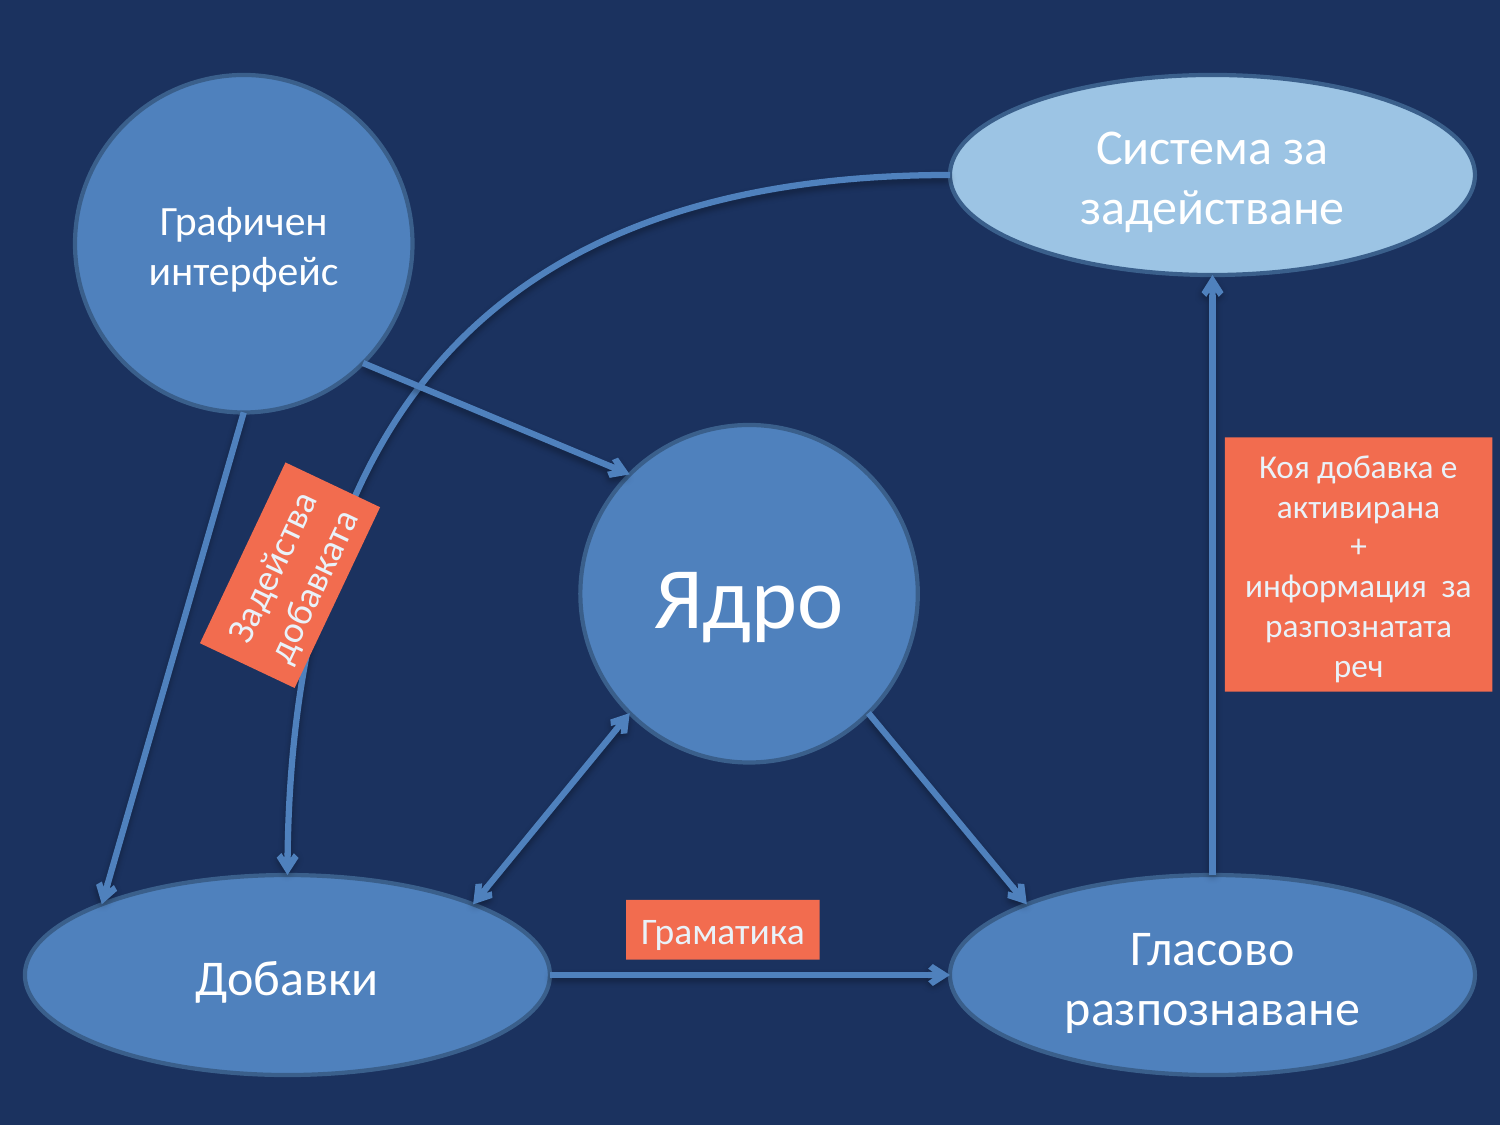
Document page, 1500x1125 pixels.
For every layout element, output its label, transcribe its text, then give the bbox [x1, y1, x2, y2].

text_box Добавки [22, 872, 552, 1078]
text_box Коя добавка е активирана + информация за разпознатата реч [1224, 437, 1493, 573]
text_box Система за задействане [948, 72, 1478, 278]
text_box Гласово разпознаване [948, 872, 1478, 1078]
text_box Графичен интерфейс [72, 72, 400, 415]
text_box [287, 174, 951, 876]
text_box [440, 285, 553, 553]
text_box Граматика [626, 899, 820, 960]
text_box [851, 729, 1044, 889]
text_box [0, 587, 419, 730]
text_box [455, 730, 648, 888]
text_box Задейства добавката [227, 469, 282, 585]
text_box Коя добавка е активирана + информация за разпознатата реч [1224, 585, 1493, 692]
